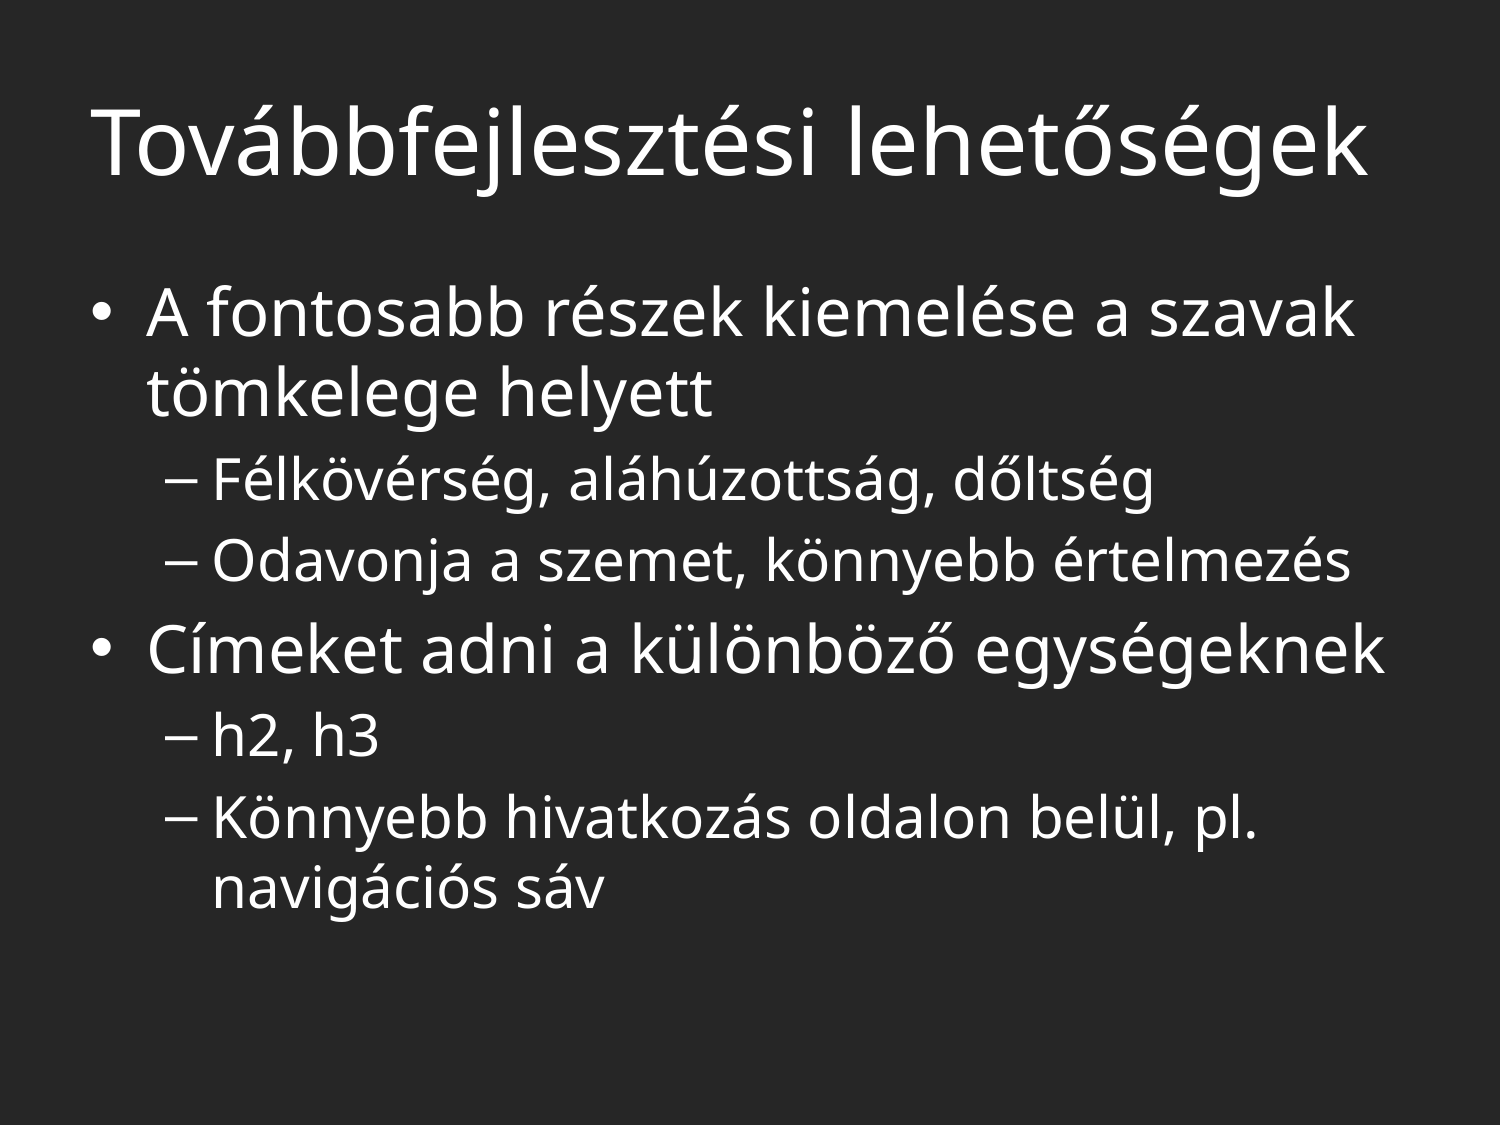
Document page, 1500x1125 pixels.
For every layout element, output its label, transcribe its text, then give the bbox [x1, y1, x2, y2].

list A fontosabb részek kiemelése a szavak tömkelege helyett Félkövérség, aláhúzottság, dőltség Odavonja a szemet, könnyebb értelmezés Címeket adni a különböző egységeknek h2, h3 Könnyebb hivatkozás oldalon belül, pl. navigációs sáv [75, 262, 1425, 1005]
title Továbbfejlesztési lehetőségek [75, 45, 1425, 233]
